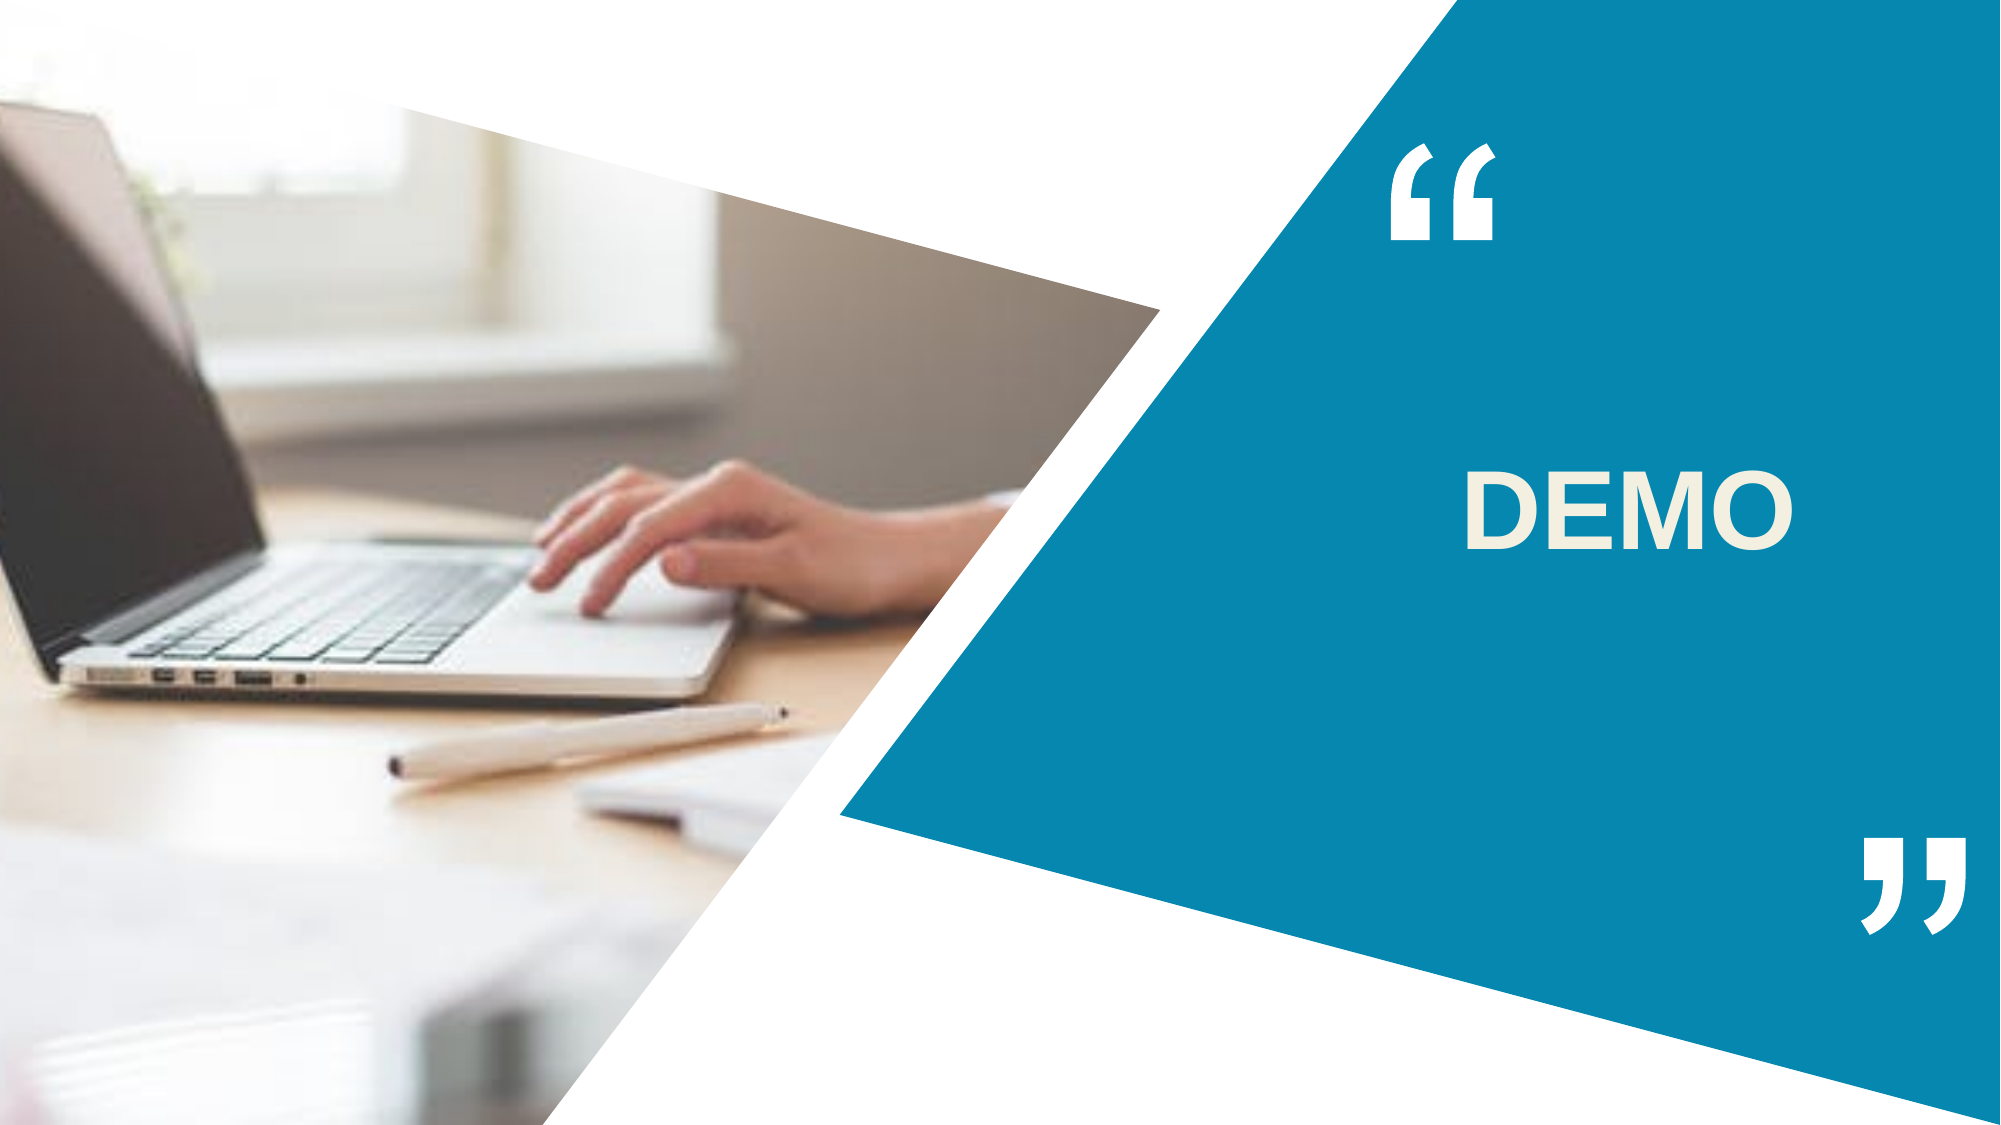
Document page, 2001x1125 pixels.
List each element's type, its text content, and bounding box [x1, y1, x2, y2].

picture [0, 0, 1161, 1125]
text_box [1453, 143, 1496, 241]
text_box DEMO [1445, 464, 1914, 563]
text_box [1860, 837, 1904, 935]
text_box [1923, 837, 1966, 935]
text_box [1390, 143, 1433, 241]
